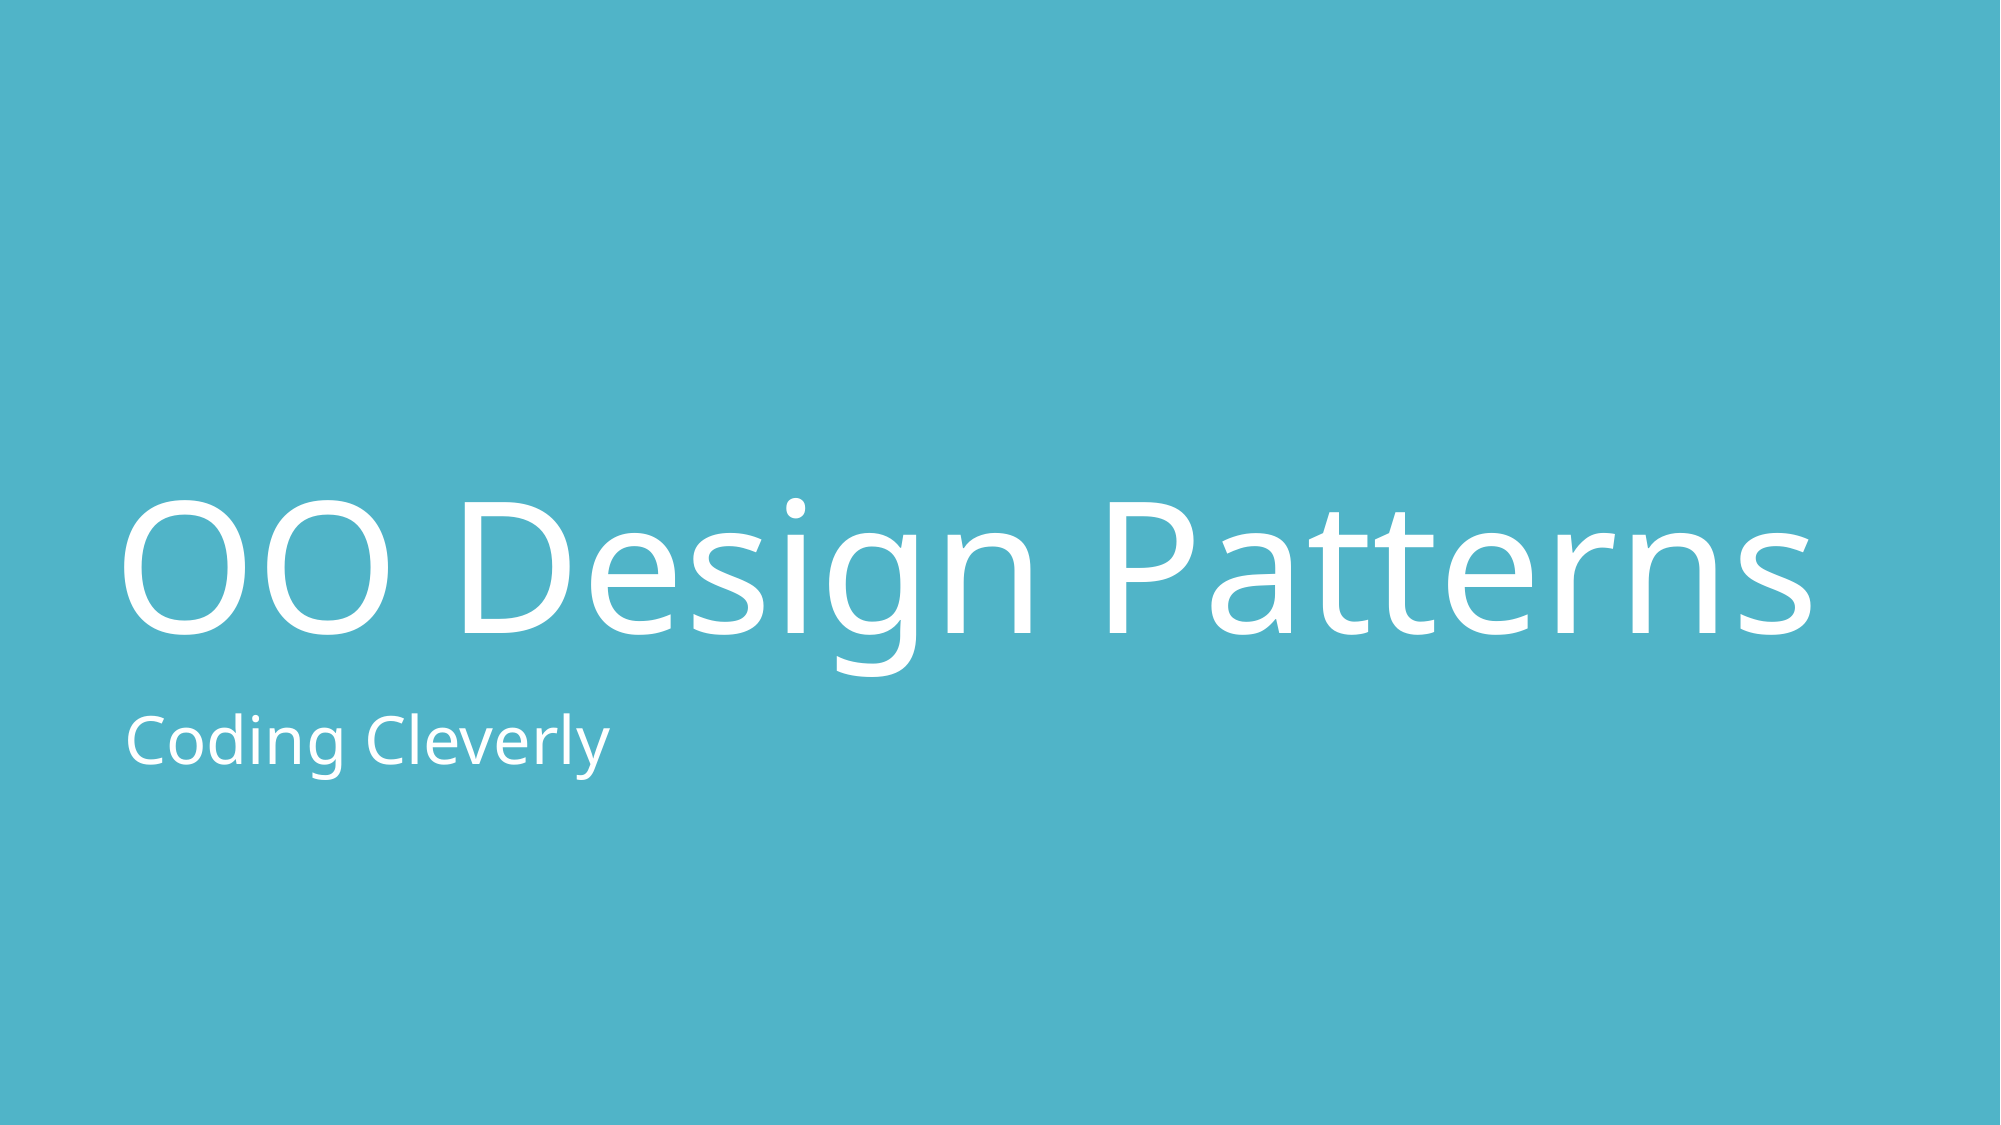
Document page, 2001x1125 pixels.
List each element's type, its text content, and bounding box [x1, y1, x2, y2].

text_box OO Design Patterns [98, 126, 1868, 677]
text_box Coding Cleverly [109, 690, 1624, 960]
